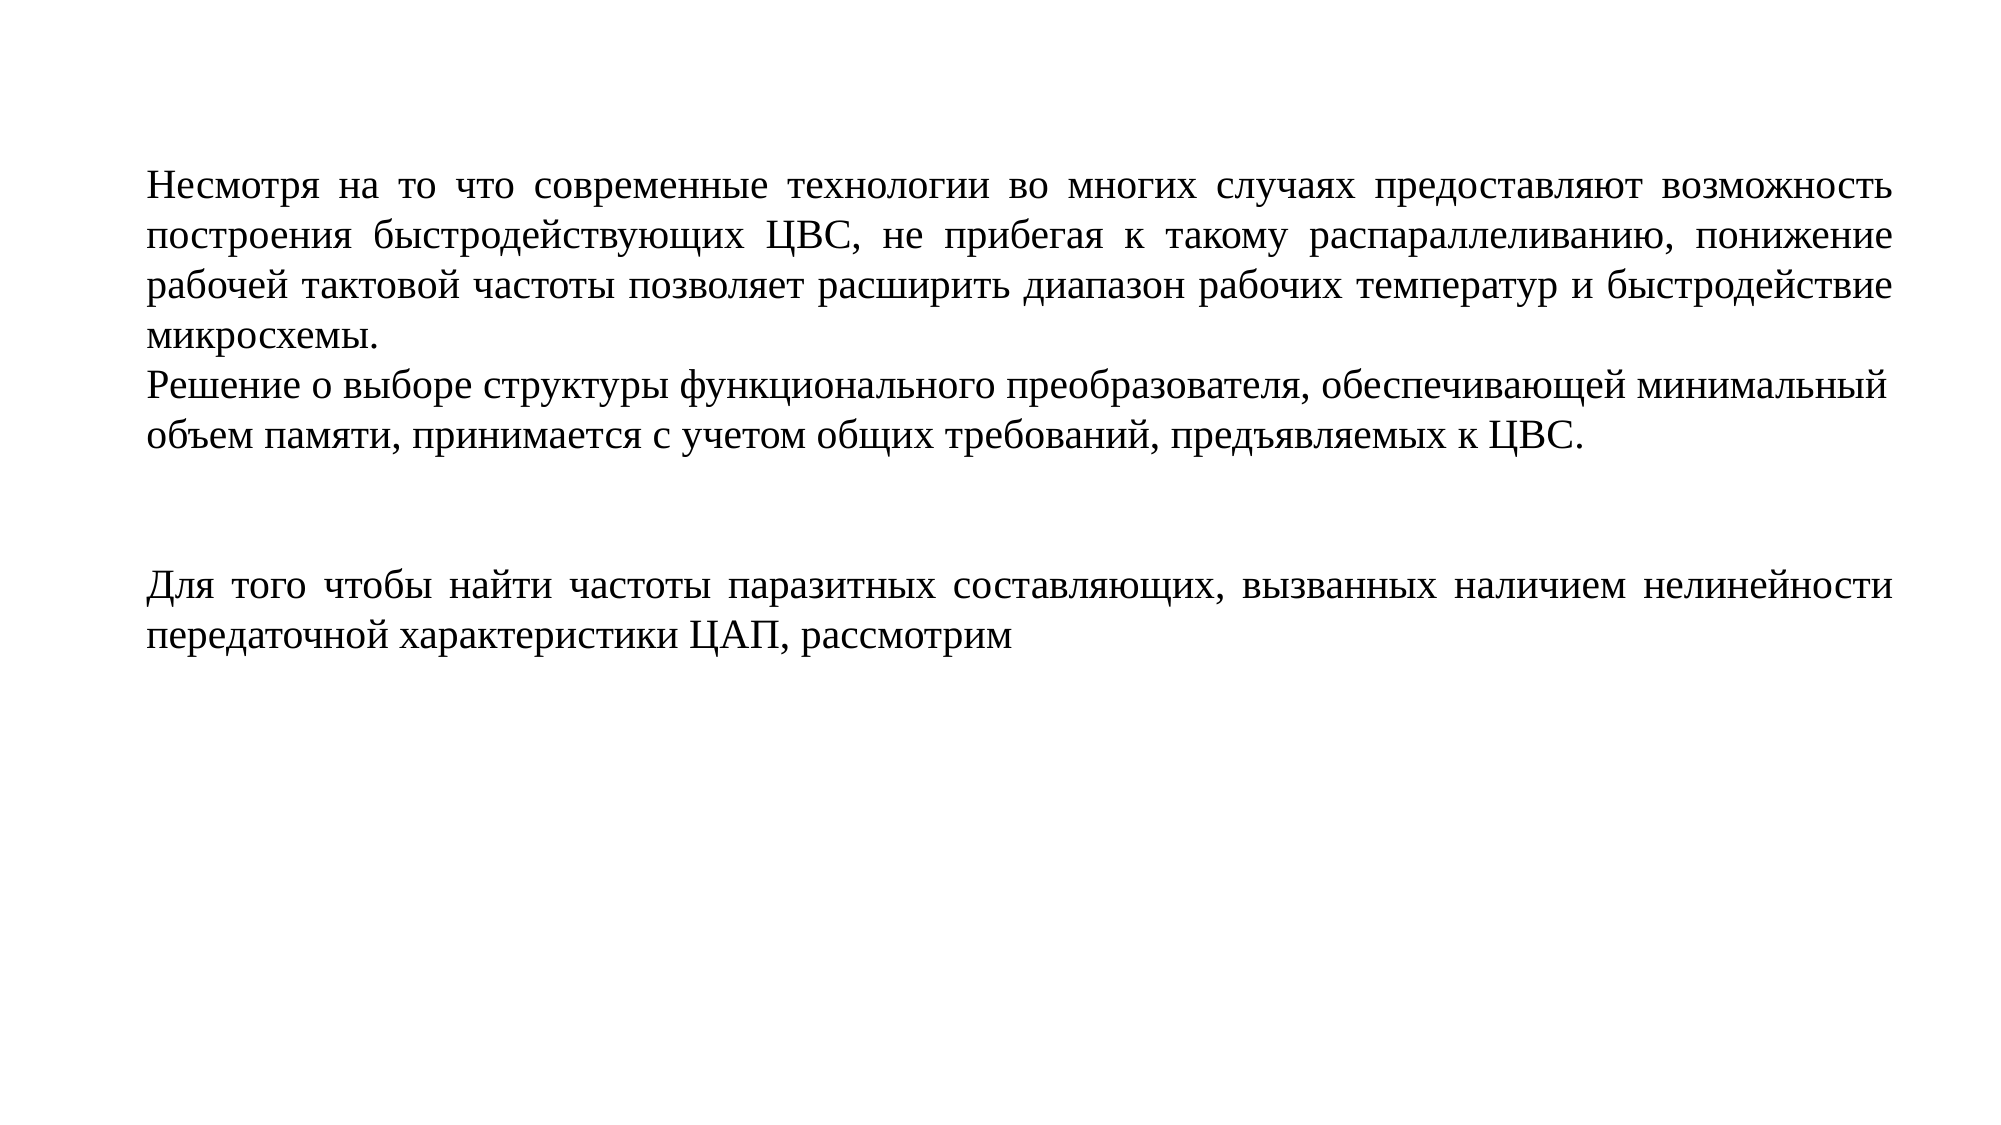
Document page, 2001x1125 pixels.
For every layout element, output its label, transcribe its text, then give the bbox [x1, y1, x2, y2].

text_box Несмотря на то что современные технологии во многих случаях предоставляют возможность построения быстродействующих ЦВС, не прибегая к такому распараллеливанию, понижение рабочей тактовой частоты позволяет расширить диапазон рабочих температур и быстродействие микросхемы. Решение о выборе структуры функционального преобразователя, обеспечивающей минимальный объем памяти, принимается с учетом общих требований, предъявляемых к ЦВС. Для того чтобы найти частоты паразитных составляющих, вызванных наличием нелинейности передаточной характеристики ЦАП, рассмотрим [131, 149, 1909, 665]
